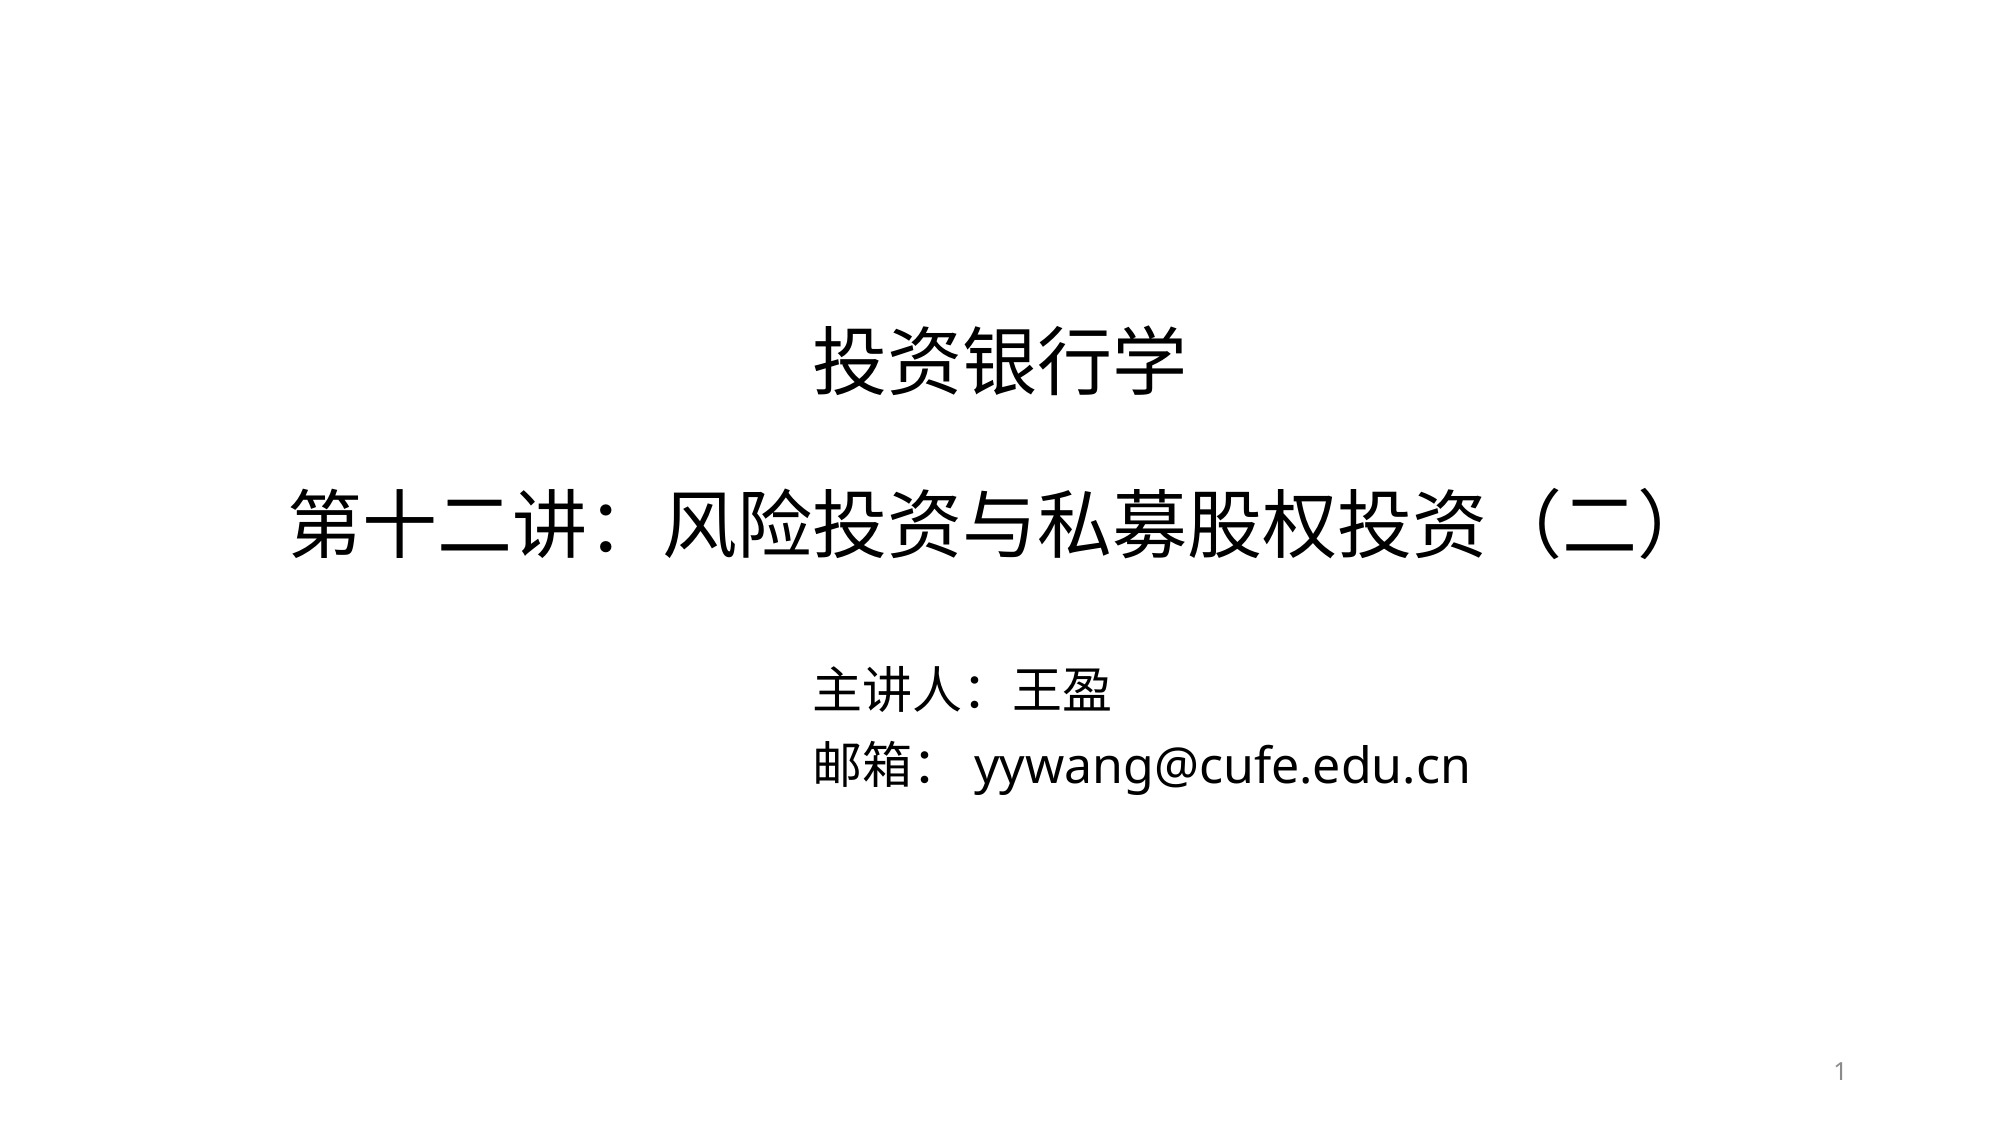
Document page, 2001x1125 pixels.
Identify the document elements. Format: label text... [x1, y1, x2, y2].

subtitle 主讲人：王盈 邮箱：yywang@cufe.edu.cn [797, 594, 1633, 866]
slide_number 1 [1412, 1042, 1863, 1103]
title 投资银行学 第十二讲：风险投资与私募股权投资（二） [249, 184, 1750, 576]
